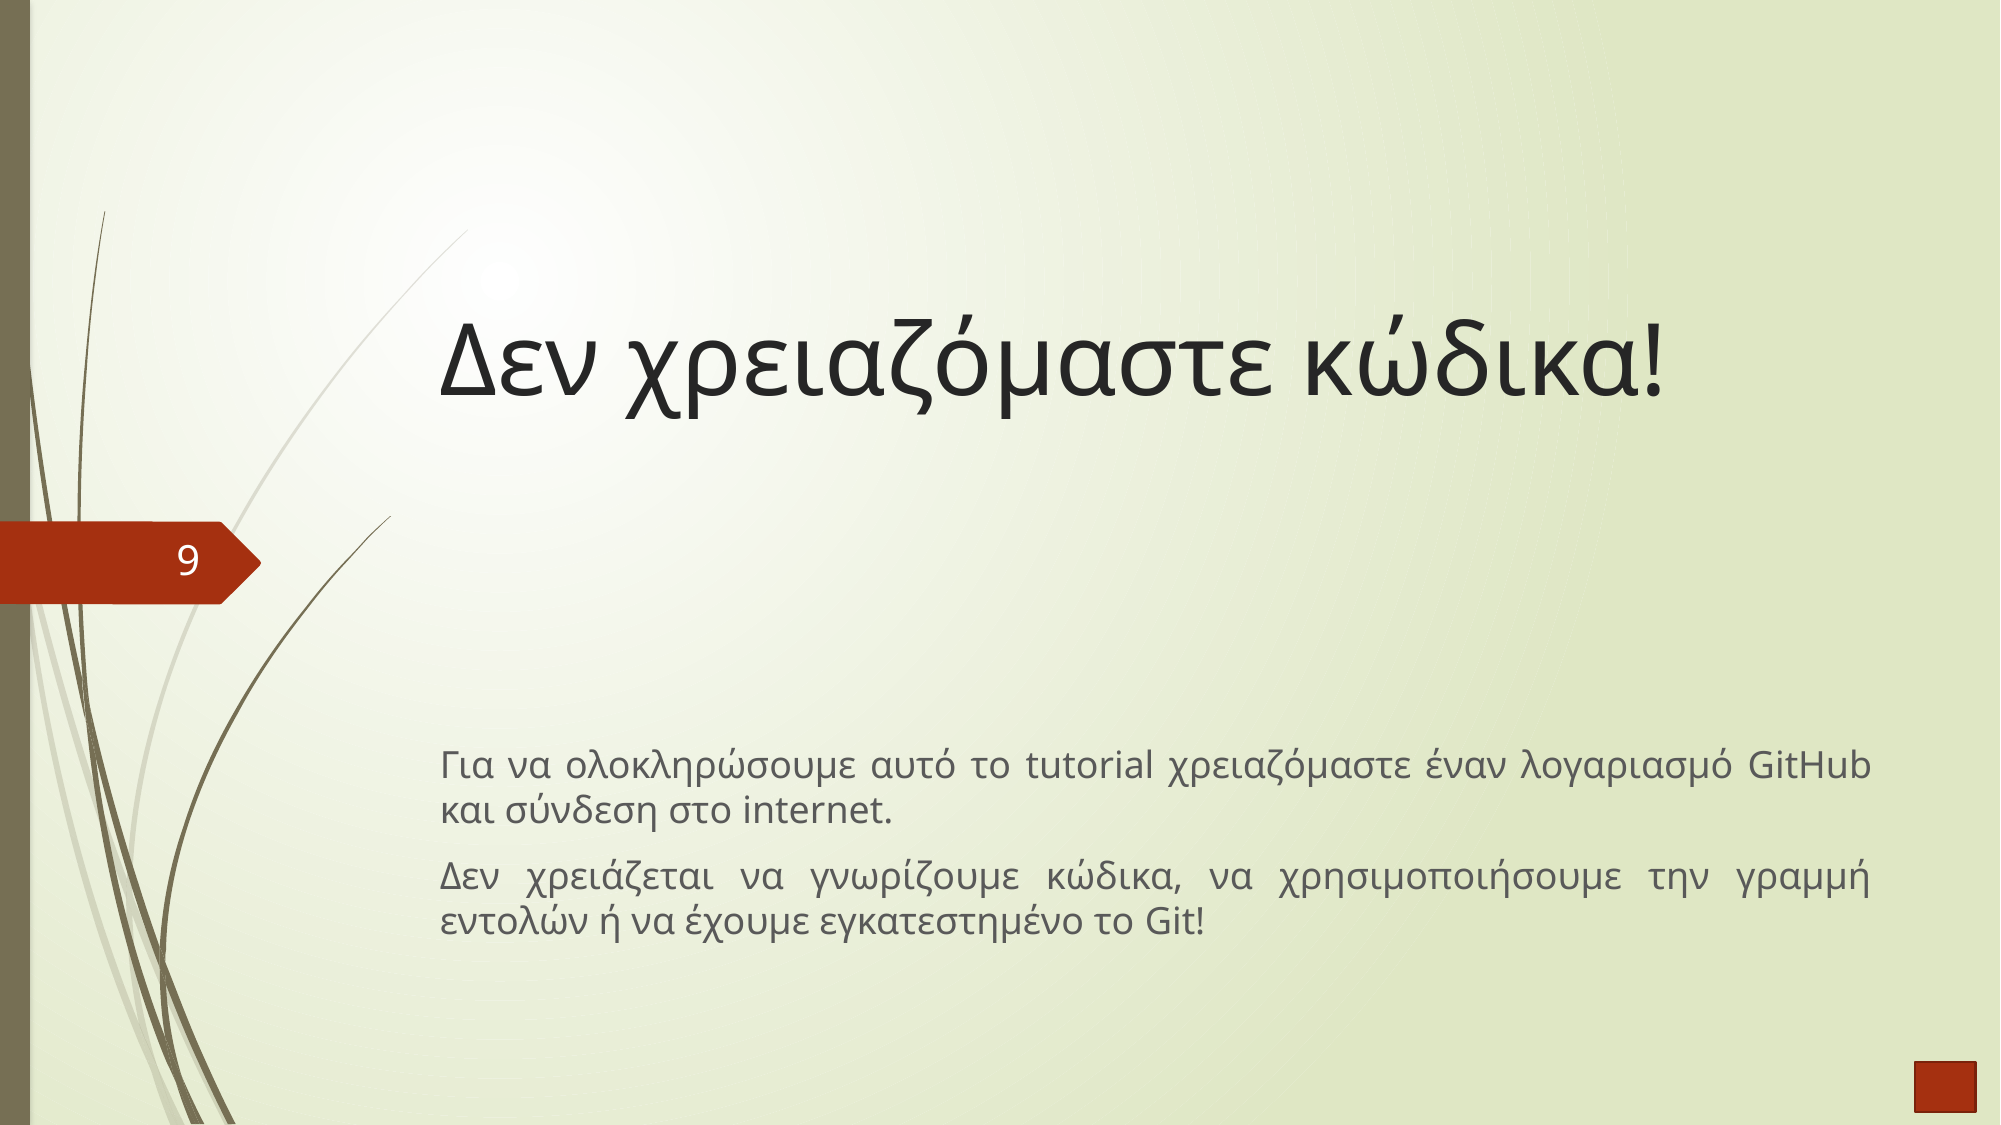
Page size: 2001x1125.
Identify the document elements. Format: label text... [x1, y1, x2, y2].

text_box [1914, 1061, 1977, 1113]
list Για να ολοκληρώσουμε αυτό το tutorial χρειαζόμαστε έναν λογαριασμό GitHub και σύνδεση στο internet. Δεν χρειάζεται να γνωρίζουμε κώδικα, να χρησιμοποιήσουμε την γραμμή εντολών ή να έχουμε εγκατεστημένο το Git! [424, 714, 1888, 970]
title Δεν χρειαζόμαστε κώδικα! [424, 99, 1888, 612]
slide_number 9 [87, 532, 216, 592]
